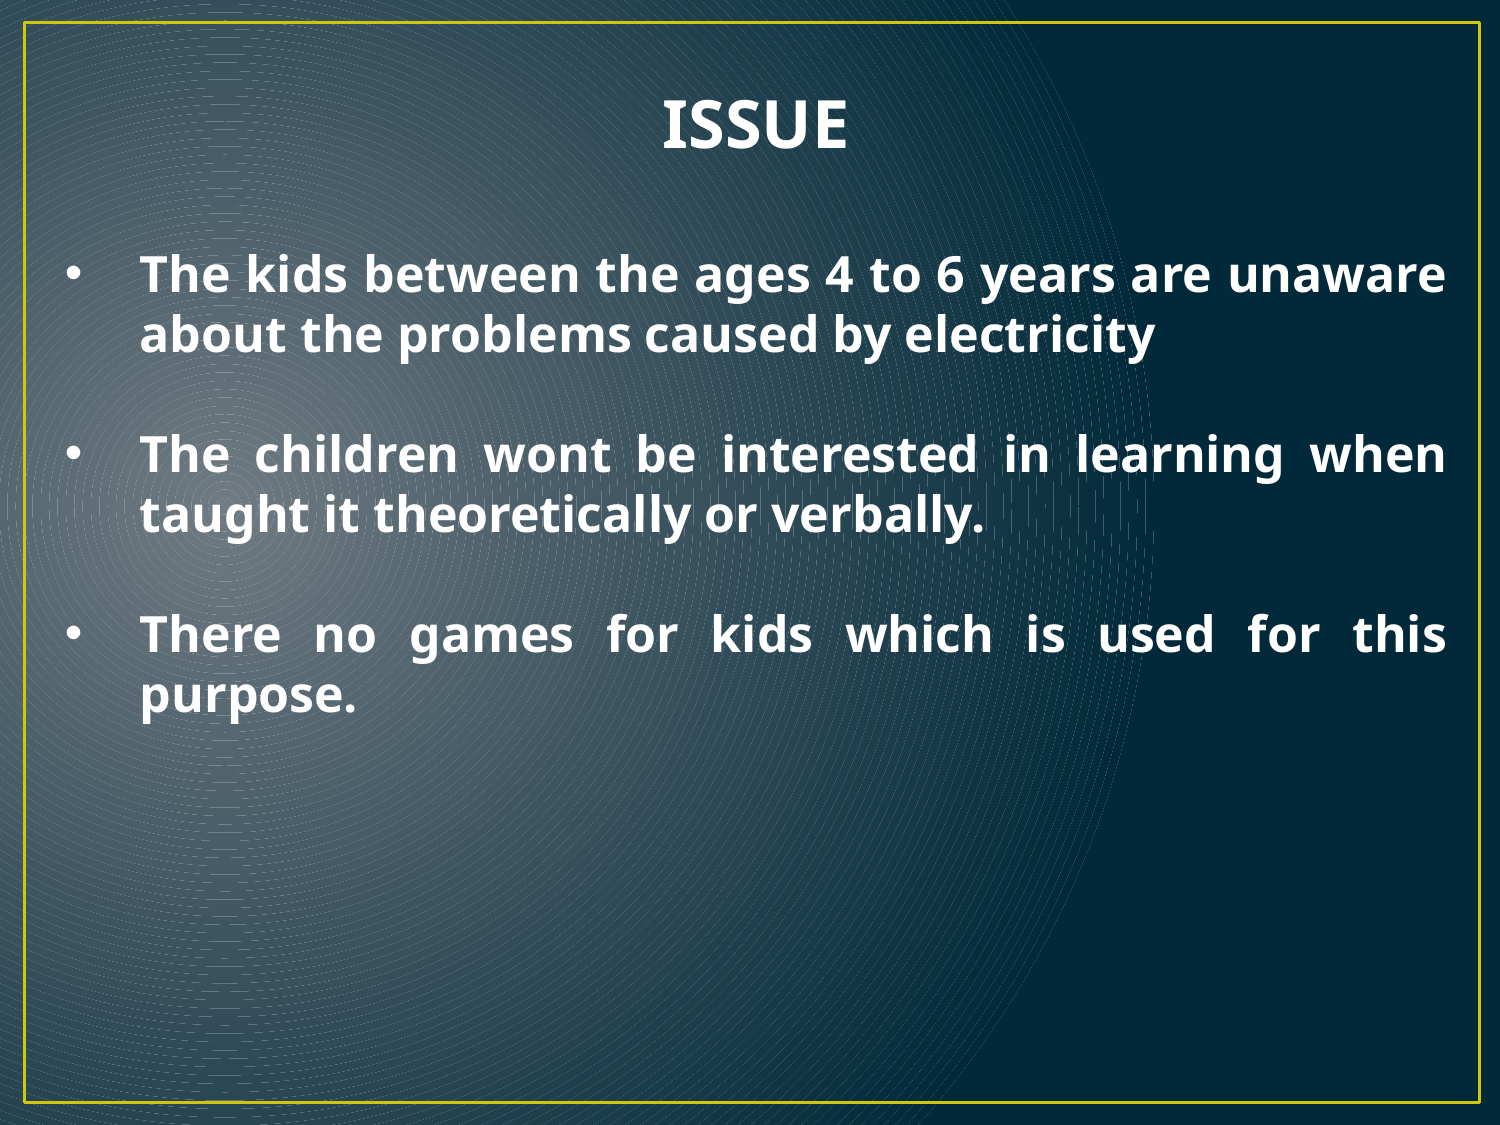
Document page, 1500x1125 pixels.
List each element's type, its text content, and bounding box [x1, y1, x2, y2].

text_box ISSUE The kids between the ages 4 to 6 years are unaware about the problems caused by electricity The children wont be interested in learning when taught it theoretically or verbally. There no games for kids which is used for this purpose. [49, 74, 1463, 1090]
